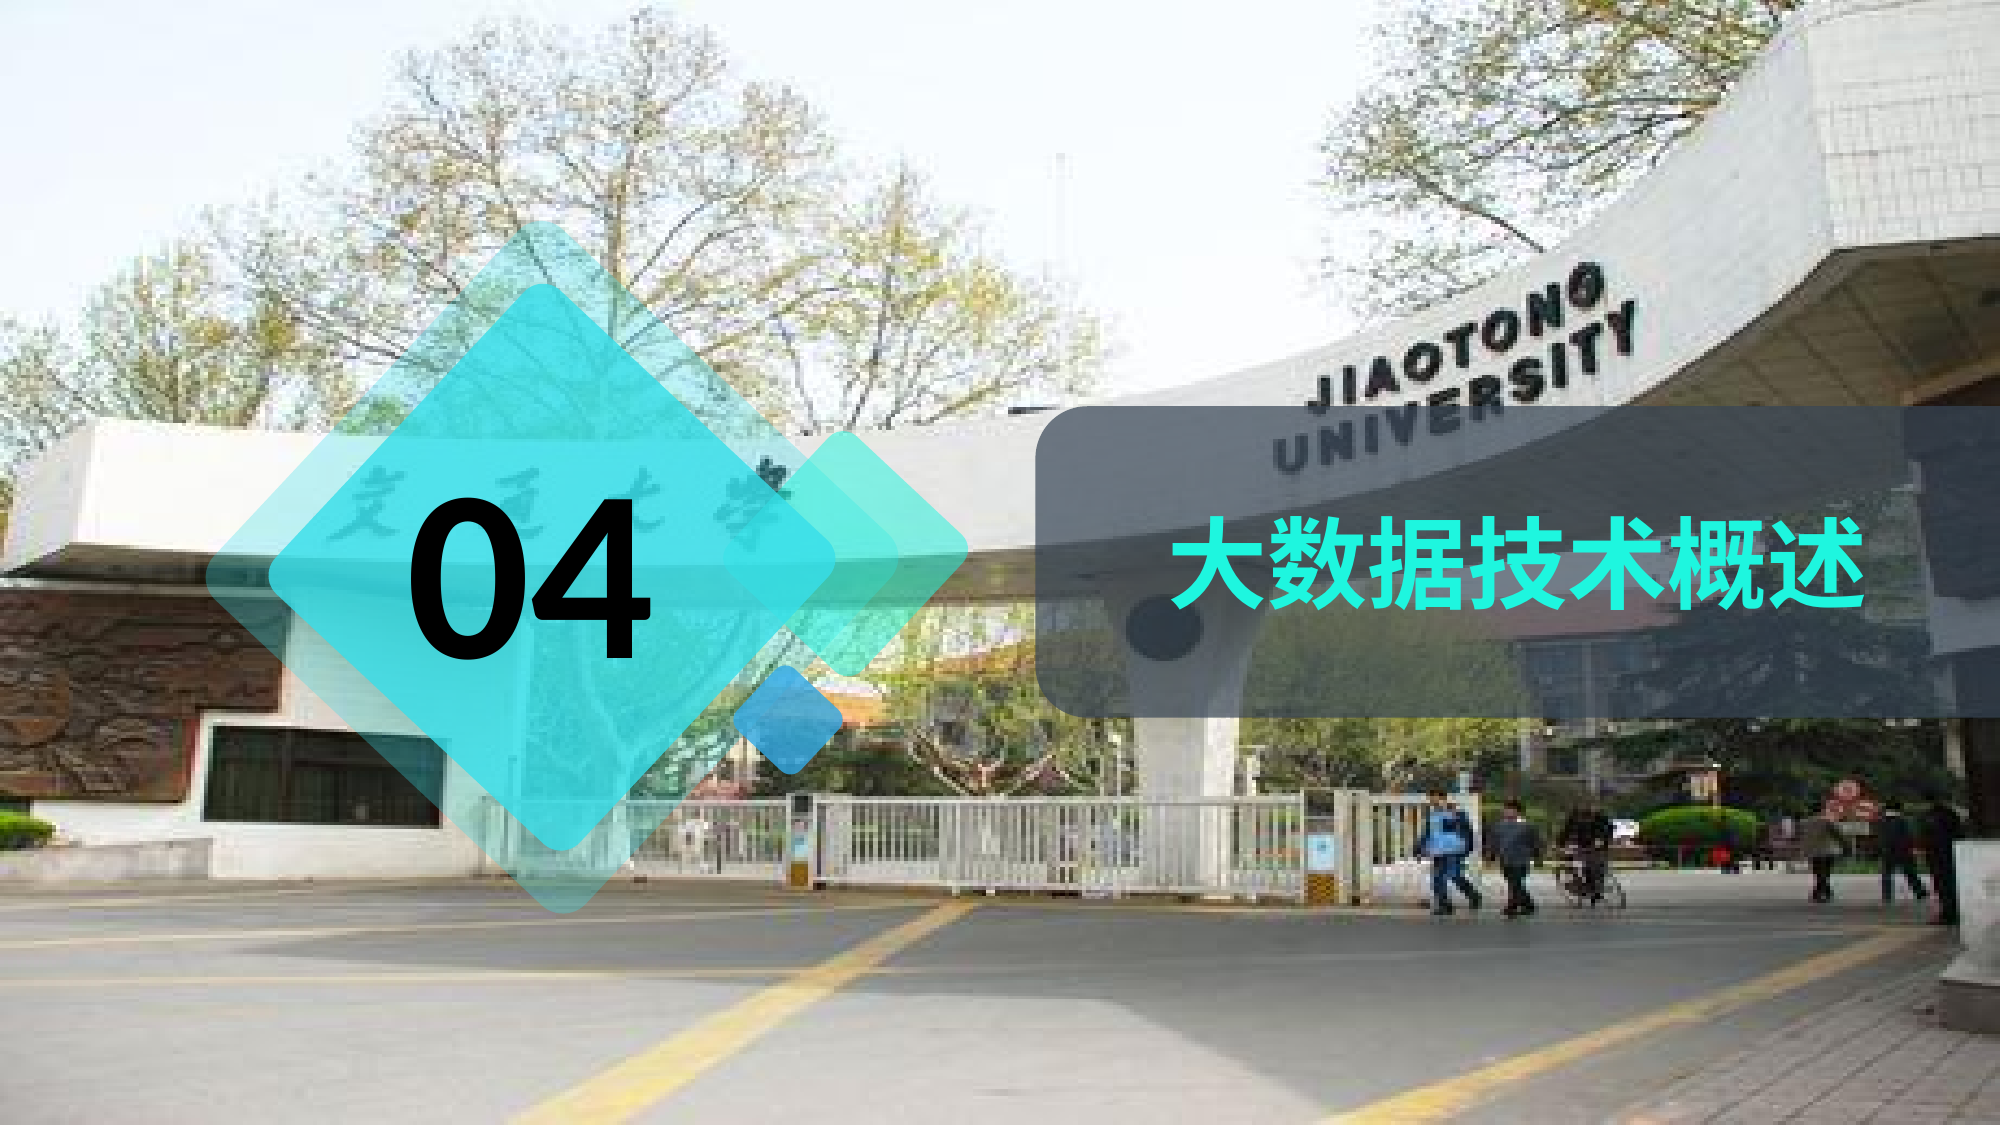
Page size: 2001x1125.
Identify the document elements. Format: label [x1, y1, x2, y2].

text_box [1035, 406, 2000, 718]
picture [0, 0, 2000, 1125]
